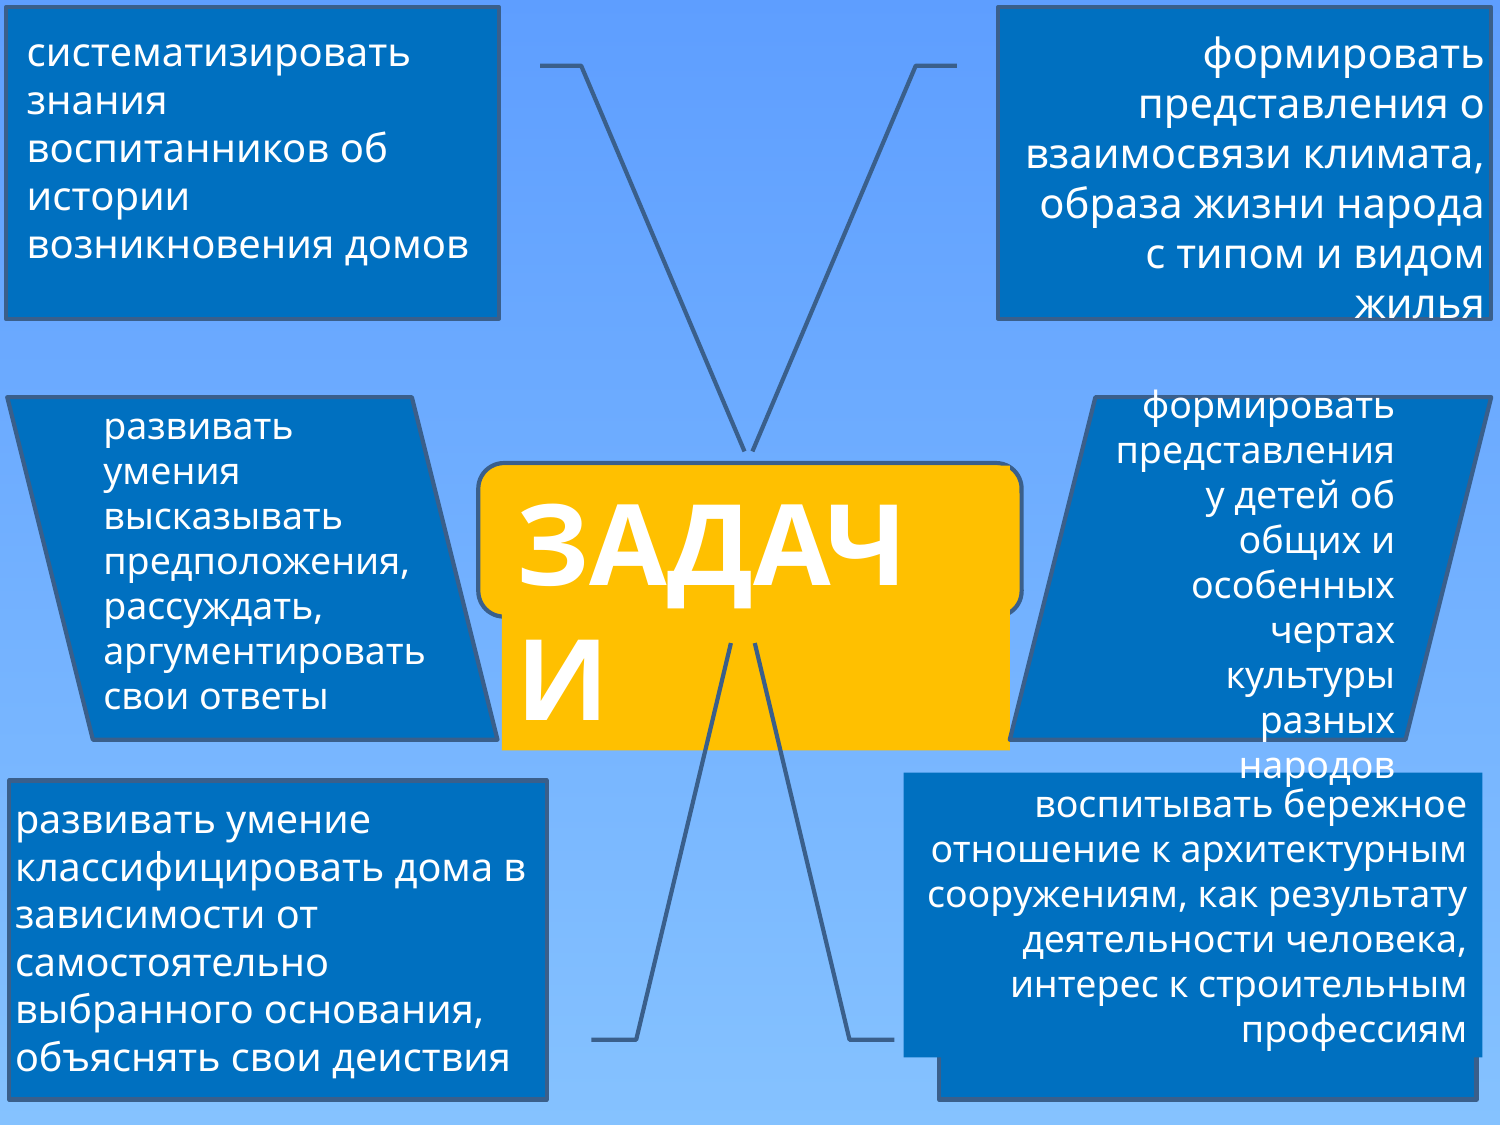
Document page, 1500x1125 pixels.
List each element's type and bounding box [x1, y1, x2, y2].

text_box [502, 462, 1004, 618]
text_box [1009, 373, 1492, 753]
text_box [5, 7, 500, 319]
text_box [0, 780, 562, 1100]
text_box [6, 394, 498, 740]
text_box [903, 772, 1483, 1107]
text_box [997, 7, 1500, 319]
